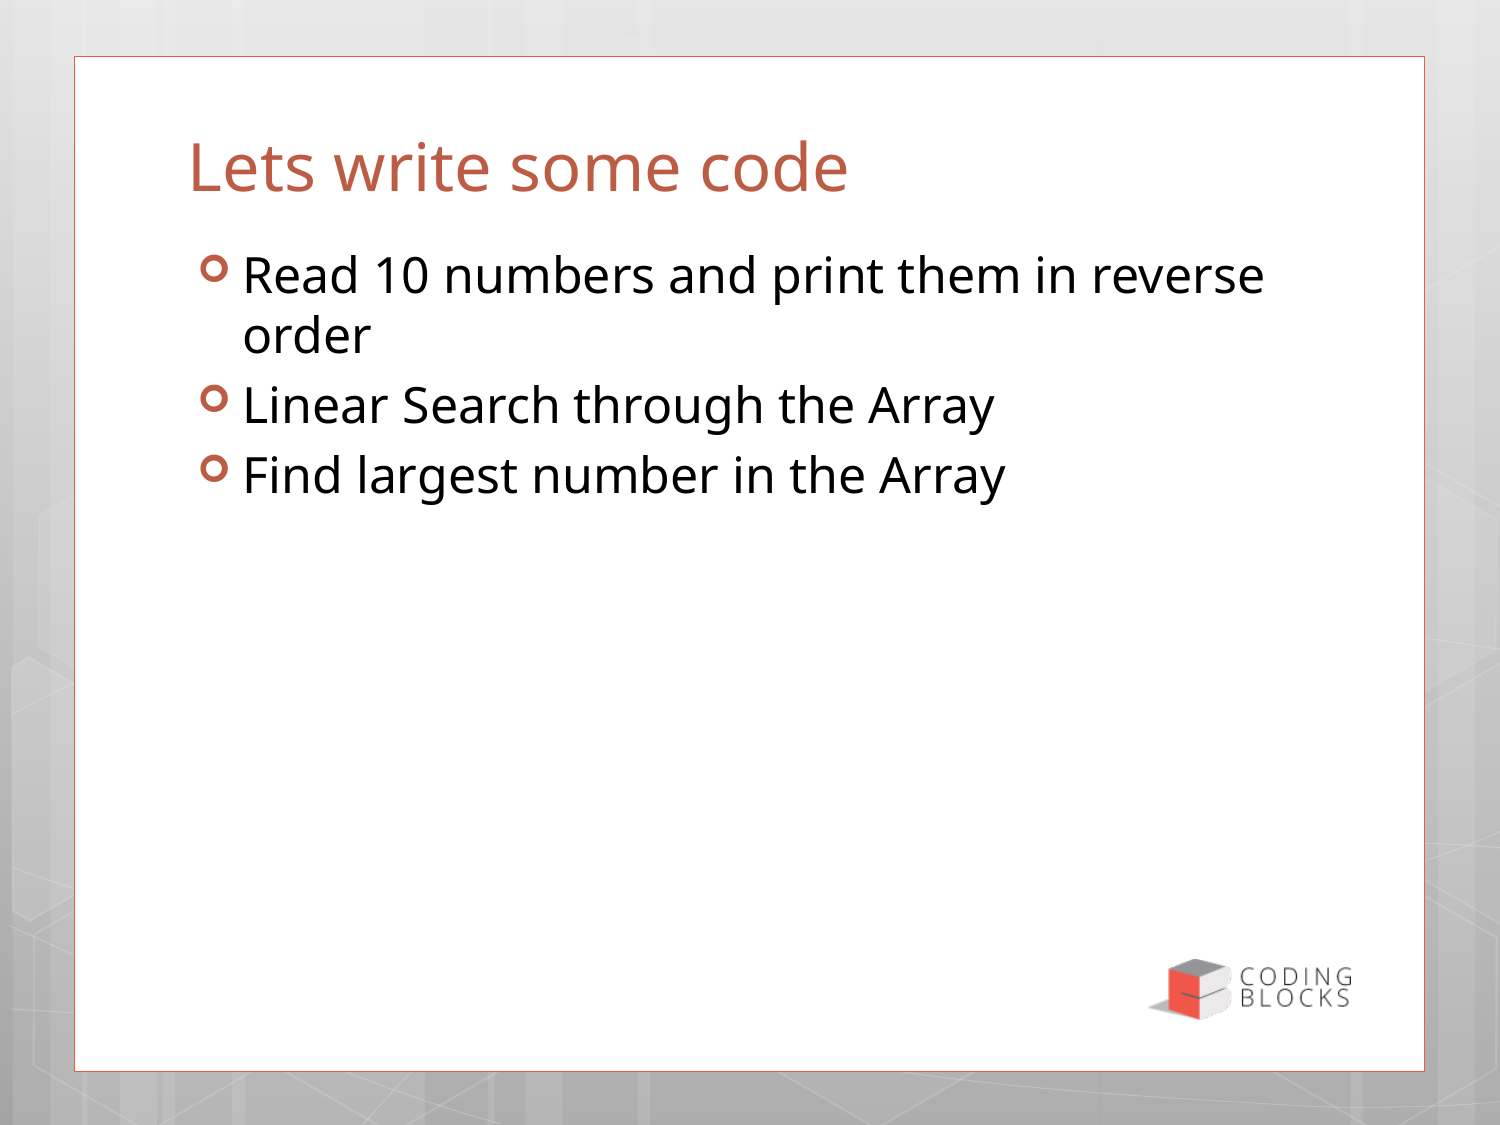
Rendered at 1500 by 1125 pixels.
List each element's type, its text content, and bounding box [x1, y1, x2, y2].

list Read 10 numbers and print them in reverse order Linear Search through the Array Find largest number in the Array [171, 236, 1351, 957]
picture [1146, 959, 1351, 1021]
title Lets write some code [172, 118, 1352, 213]
